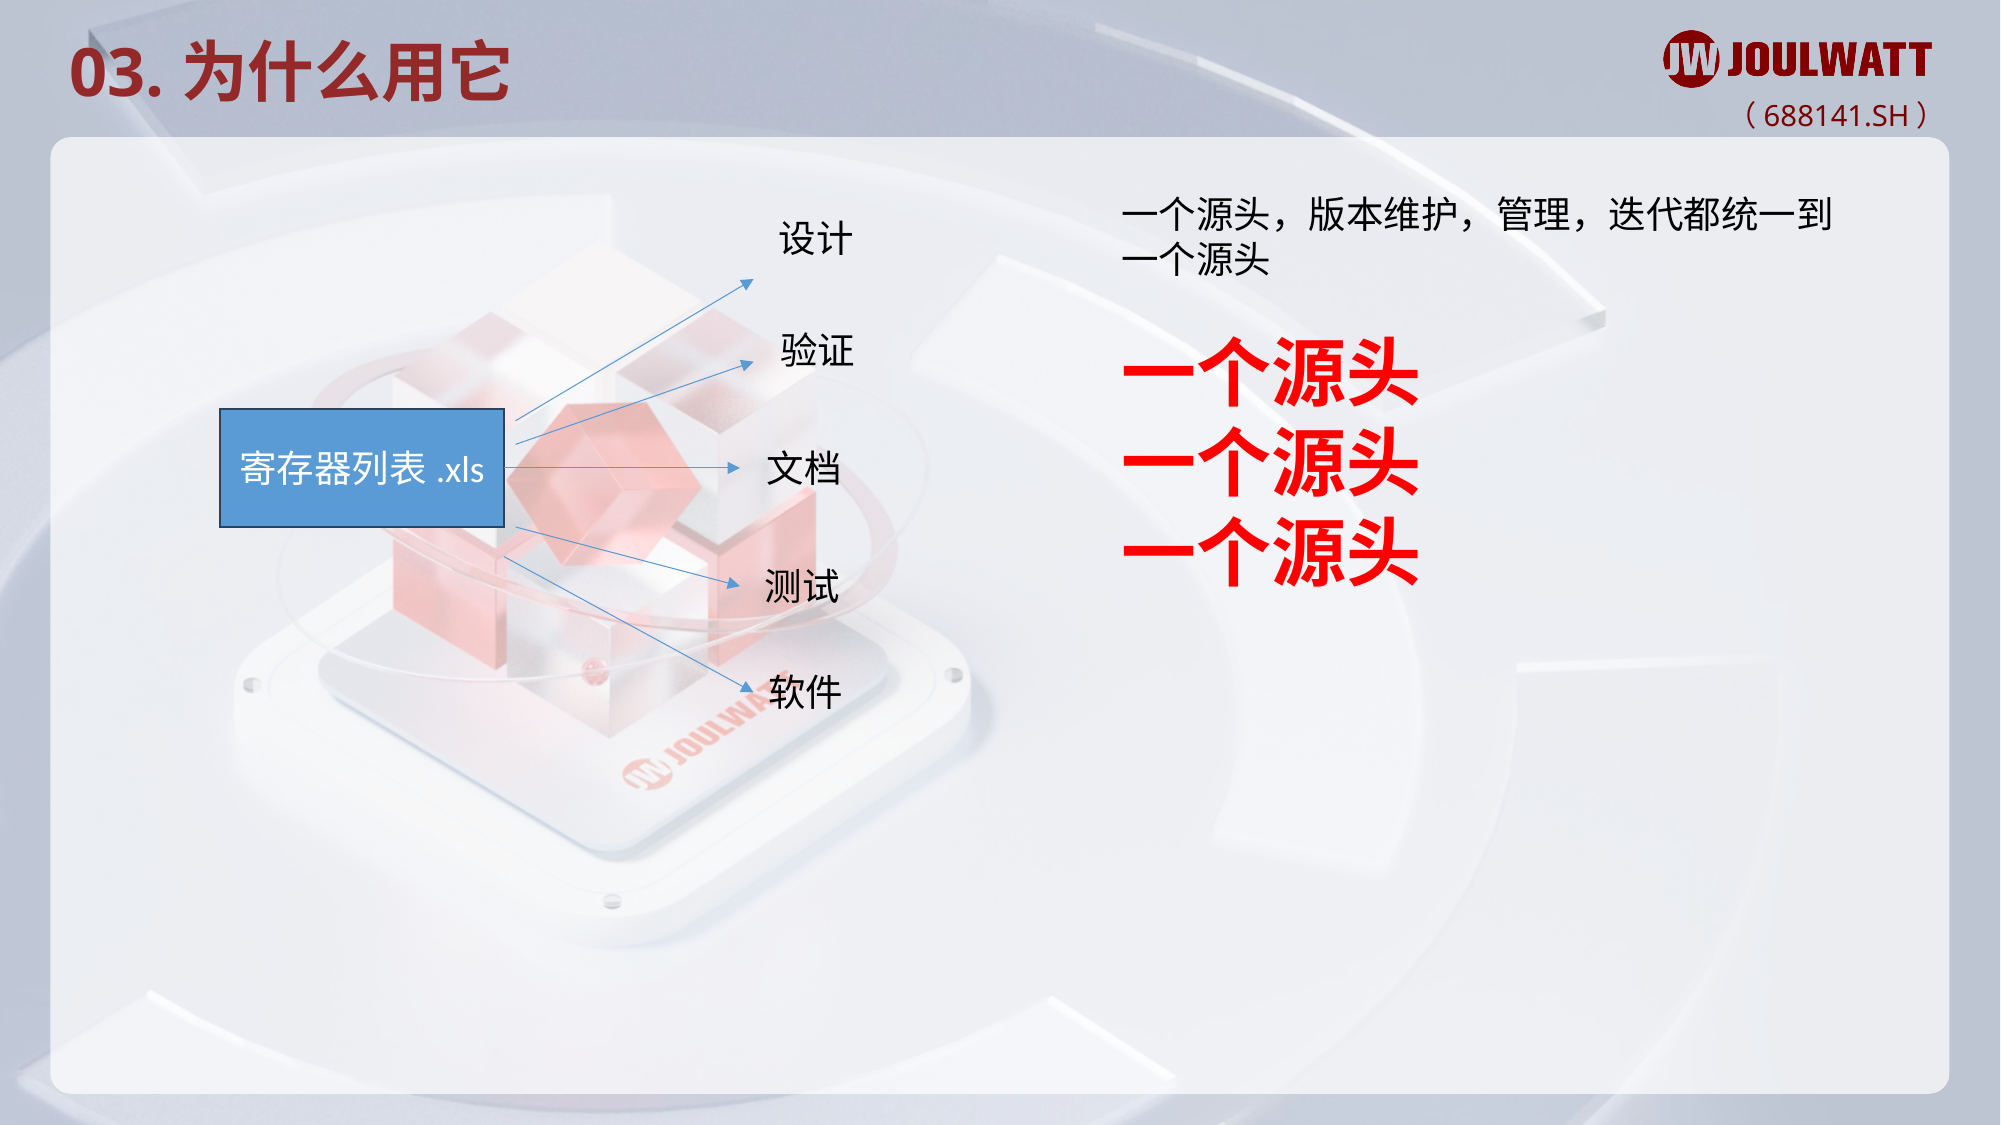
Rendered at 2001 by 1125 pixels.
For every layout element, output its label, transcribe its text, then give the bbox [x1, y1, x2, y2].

text_box 寄存器列表.xls [219, 408, 505, 528]
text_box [515, 278, 754, 361]
text_box 一个源头，版本维护，管理，迭代都统一到一个源头 一个源头 一个源头 一个源头 [1106, 183, 1875, 603]
text_box 设计 [763, 208, 1060, 268]
text_box 文档 [751, 437, 1048, 498]
text_box 测试 [749, 555, 1046, 616]
text_box 软件 [753, 662, 1049, 722]
picture [0, 0, 2001, 1125]
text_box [515, 526, 740, 556]
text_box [515, 361, 754, 445]
text_box 03.为什么用它 [54, 22, 754, 117]
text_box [503, 556, 754, 693]
text_box 验证 [765, 319, 1061, 380]
